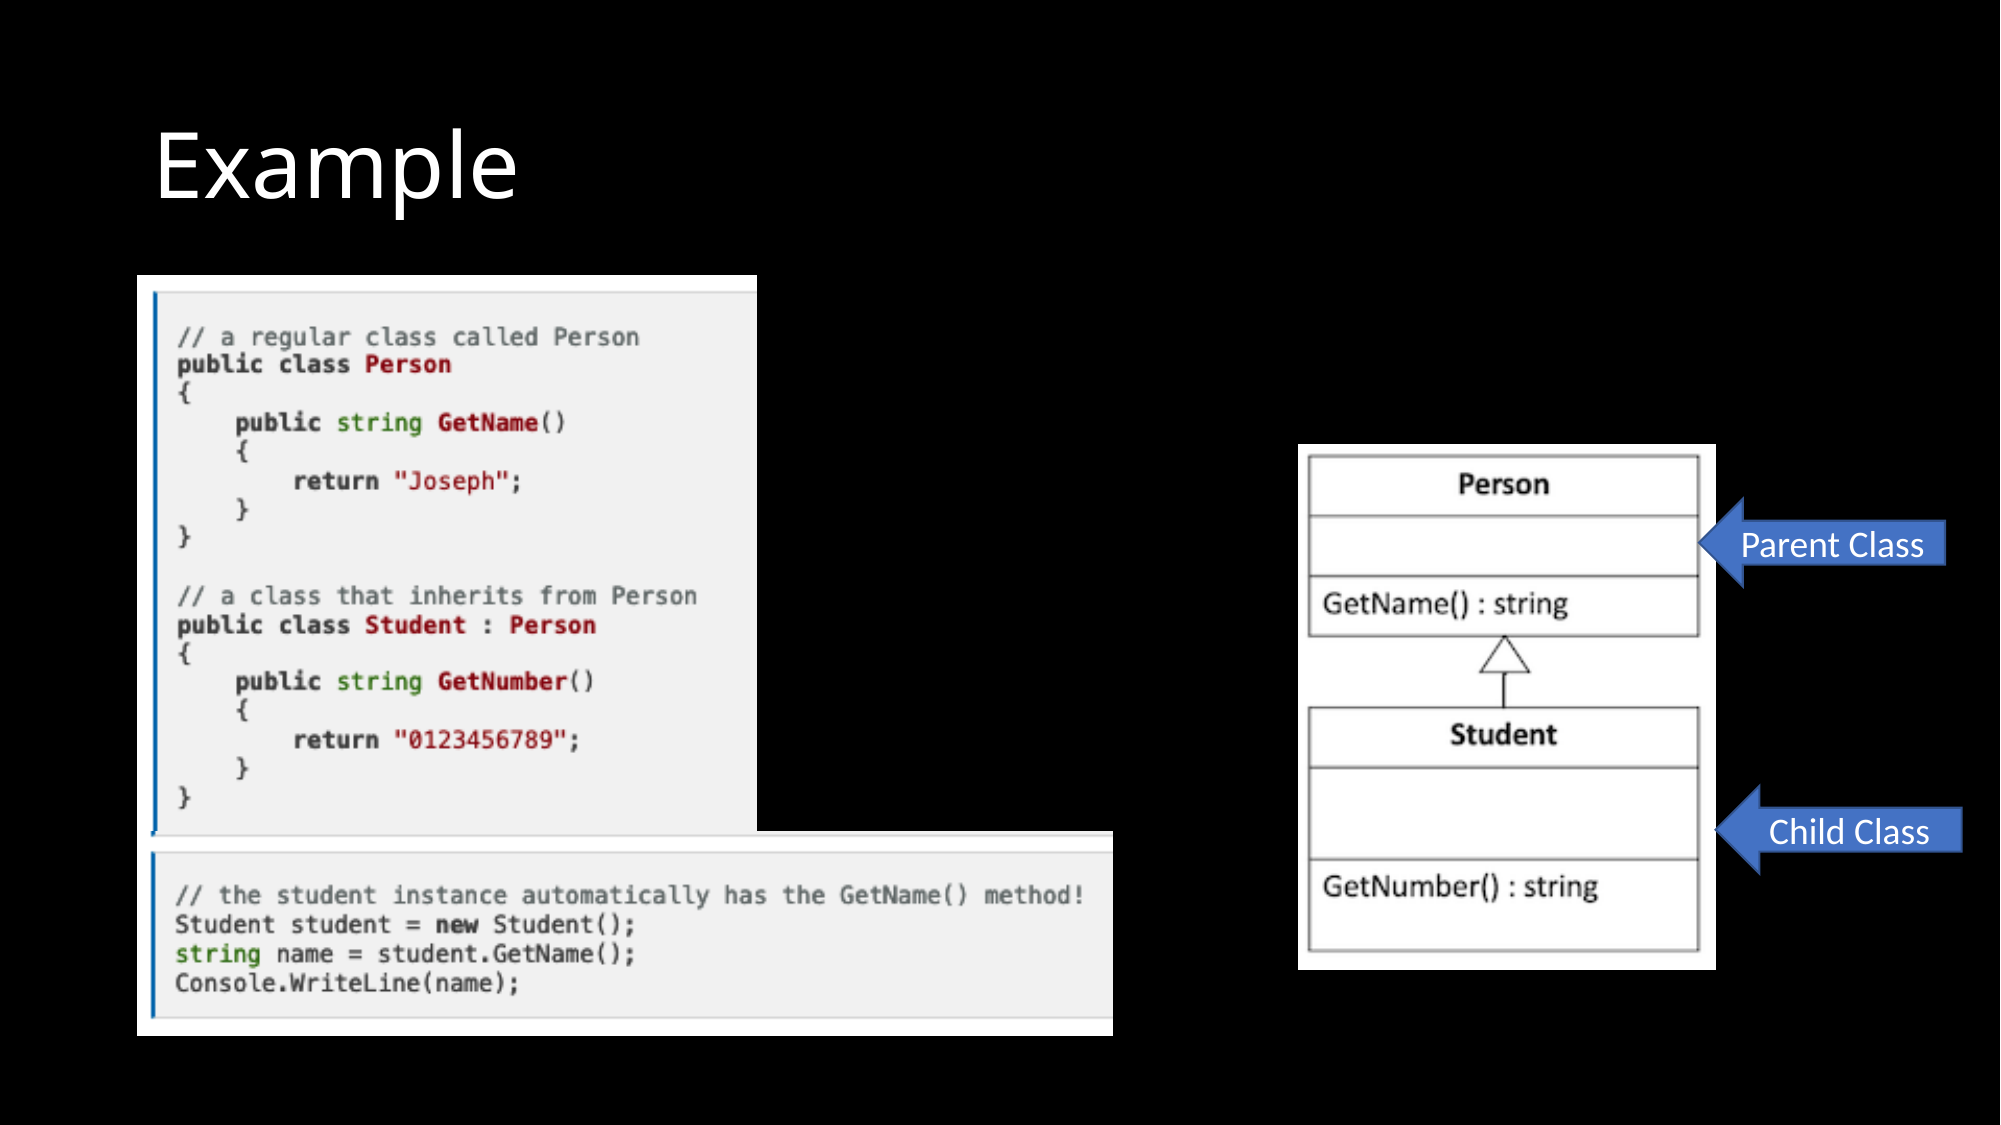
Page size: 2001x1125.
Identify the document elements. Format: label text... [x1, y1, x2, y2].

text_box Child Class [1716, 783, 1963, 876]
text_box Parent Class [1716, 496, 1947, 589]
picture [137, 275, 1113, 1036]
picture [1298, 444, 1716, 970]
title Example [137, 59, 1863, 278]
